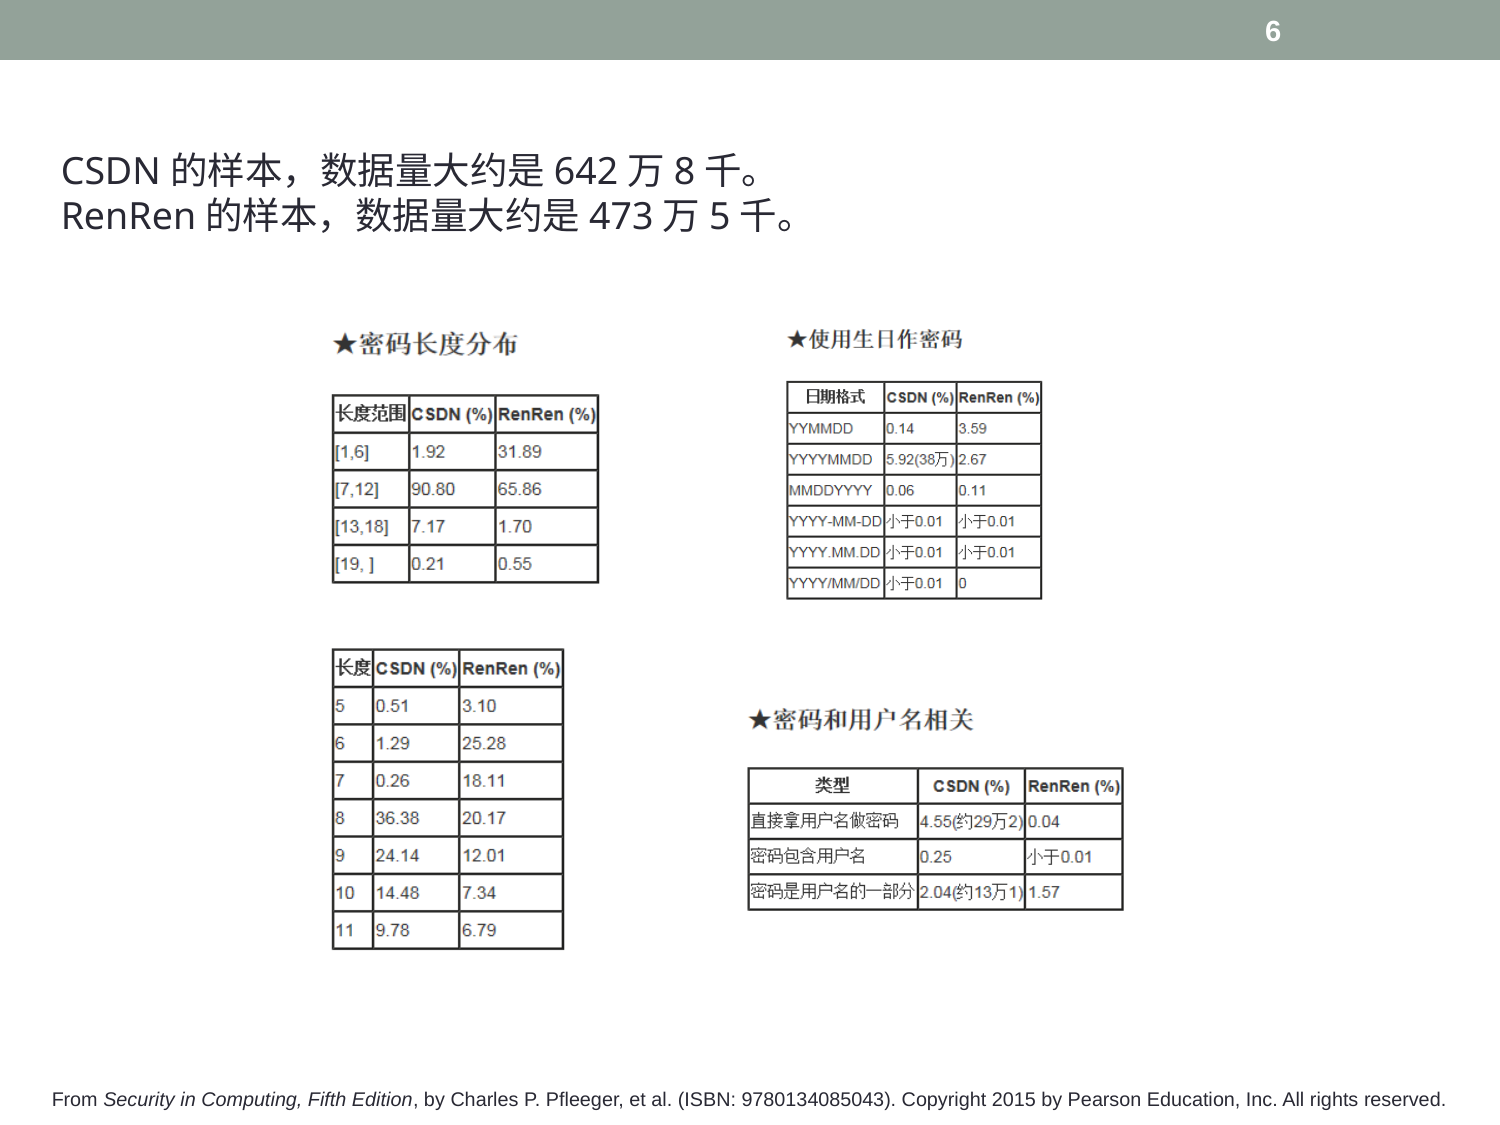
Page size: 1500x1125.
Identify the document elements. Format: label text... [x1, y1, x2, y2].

picture [737, 699, 1152, 926]
text_box CSDN的样本，数据量大约是642万8千。 RenRen的样本，数据量大约是473万5千。 [46, 139, 797, 245]
picture [774, 319, 1067, 613]
slide_number 6 [1250, 3, 1425, 57]
picture [312, 317, 678, 976]
footer From Security in Computing, Fifth Edition, by Charles P. Pfleeger, et al. (ISBN: 9780134085043). Copyright 2015 by Pearson Education, Inc. All rights reserved. [0, 1071, 1500, 1125]
